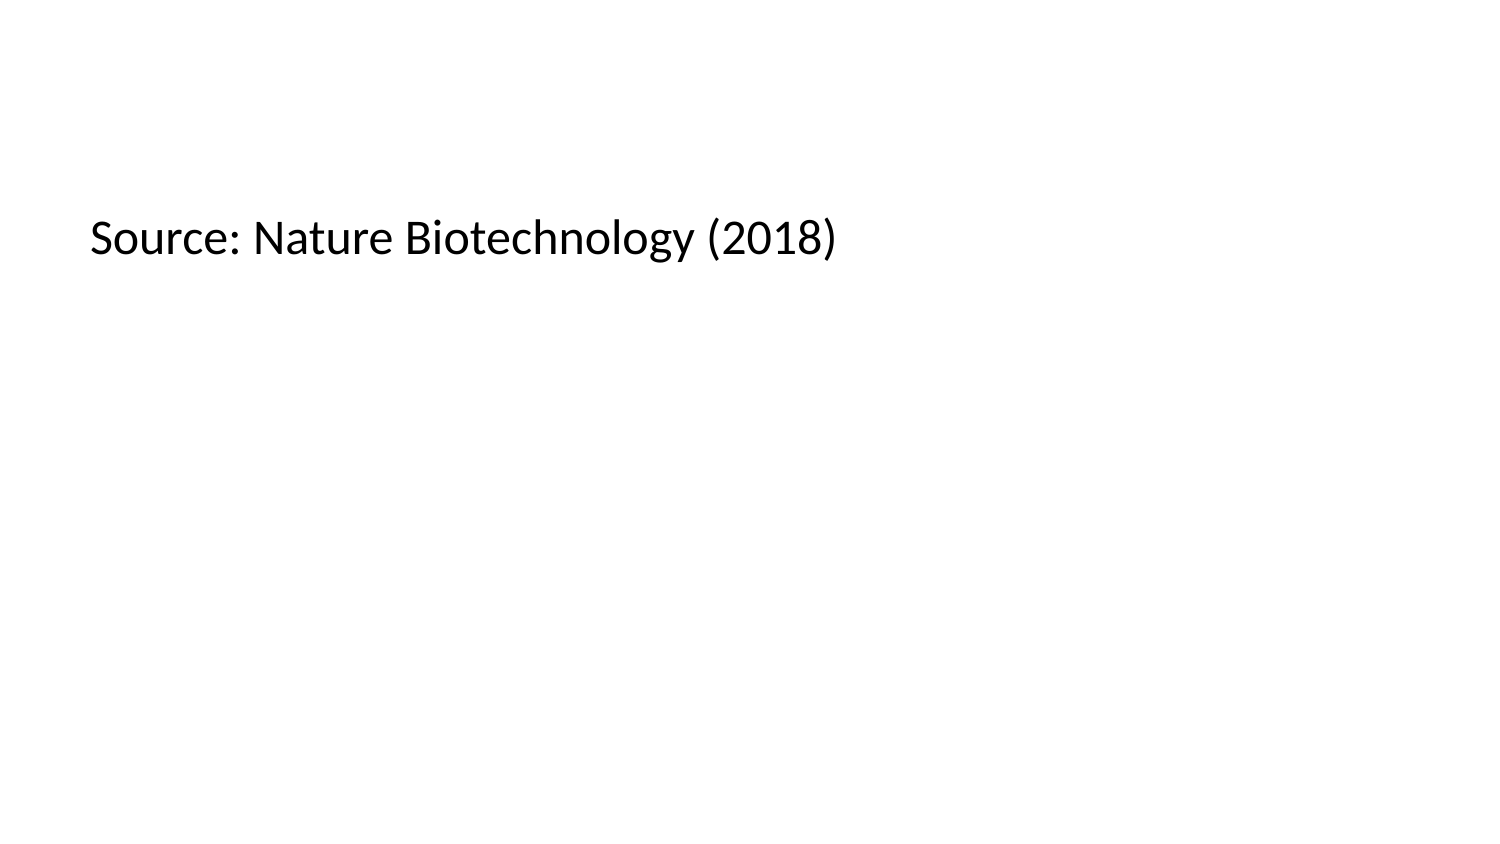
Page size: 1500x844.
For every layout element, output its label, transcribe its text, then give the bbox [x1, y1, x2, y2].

list Source: Nature Biotechnology (2018) [75, 196, 1425, 754]
